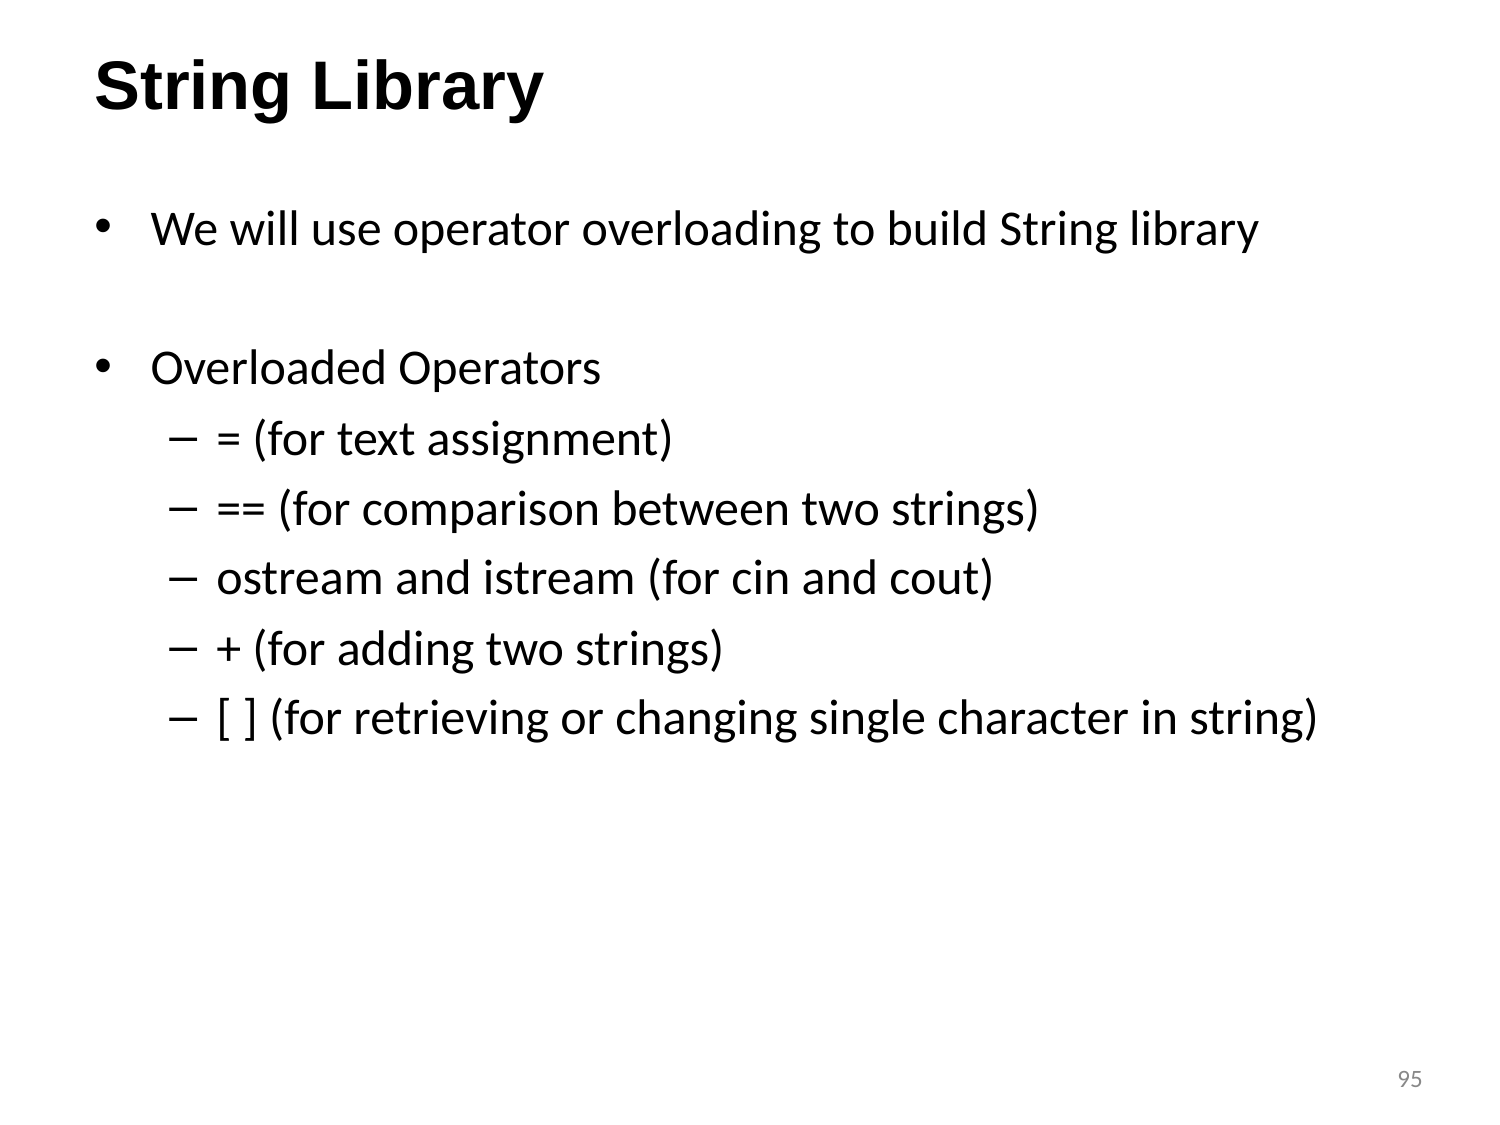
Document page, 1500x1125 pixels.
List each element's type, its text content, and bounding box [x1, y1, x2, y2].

title String Library [79, 14, 1417, 151]
slide_number ‹#› [1087, 1047, 1438, 1108]
list We will use operator overloading to build String library Overloaded Operators = (for text assignment) == (for comparison between two strings) ostream and istream (for cin and cout) + (for adding two strings) [ ] (for retrieving or changing single character in string) [79, 187, 1417, 1043]
